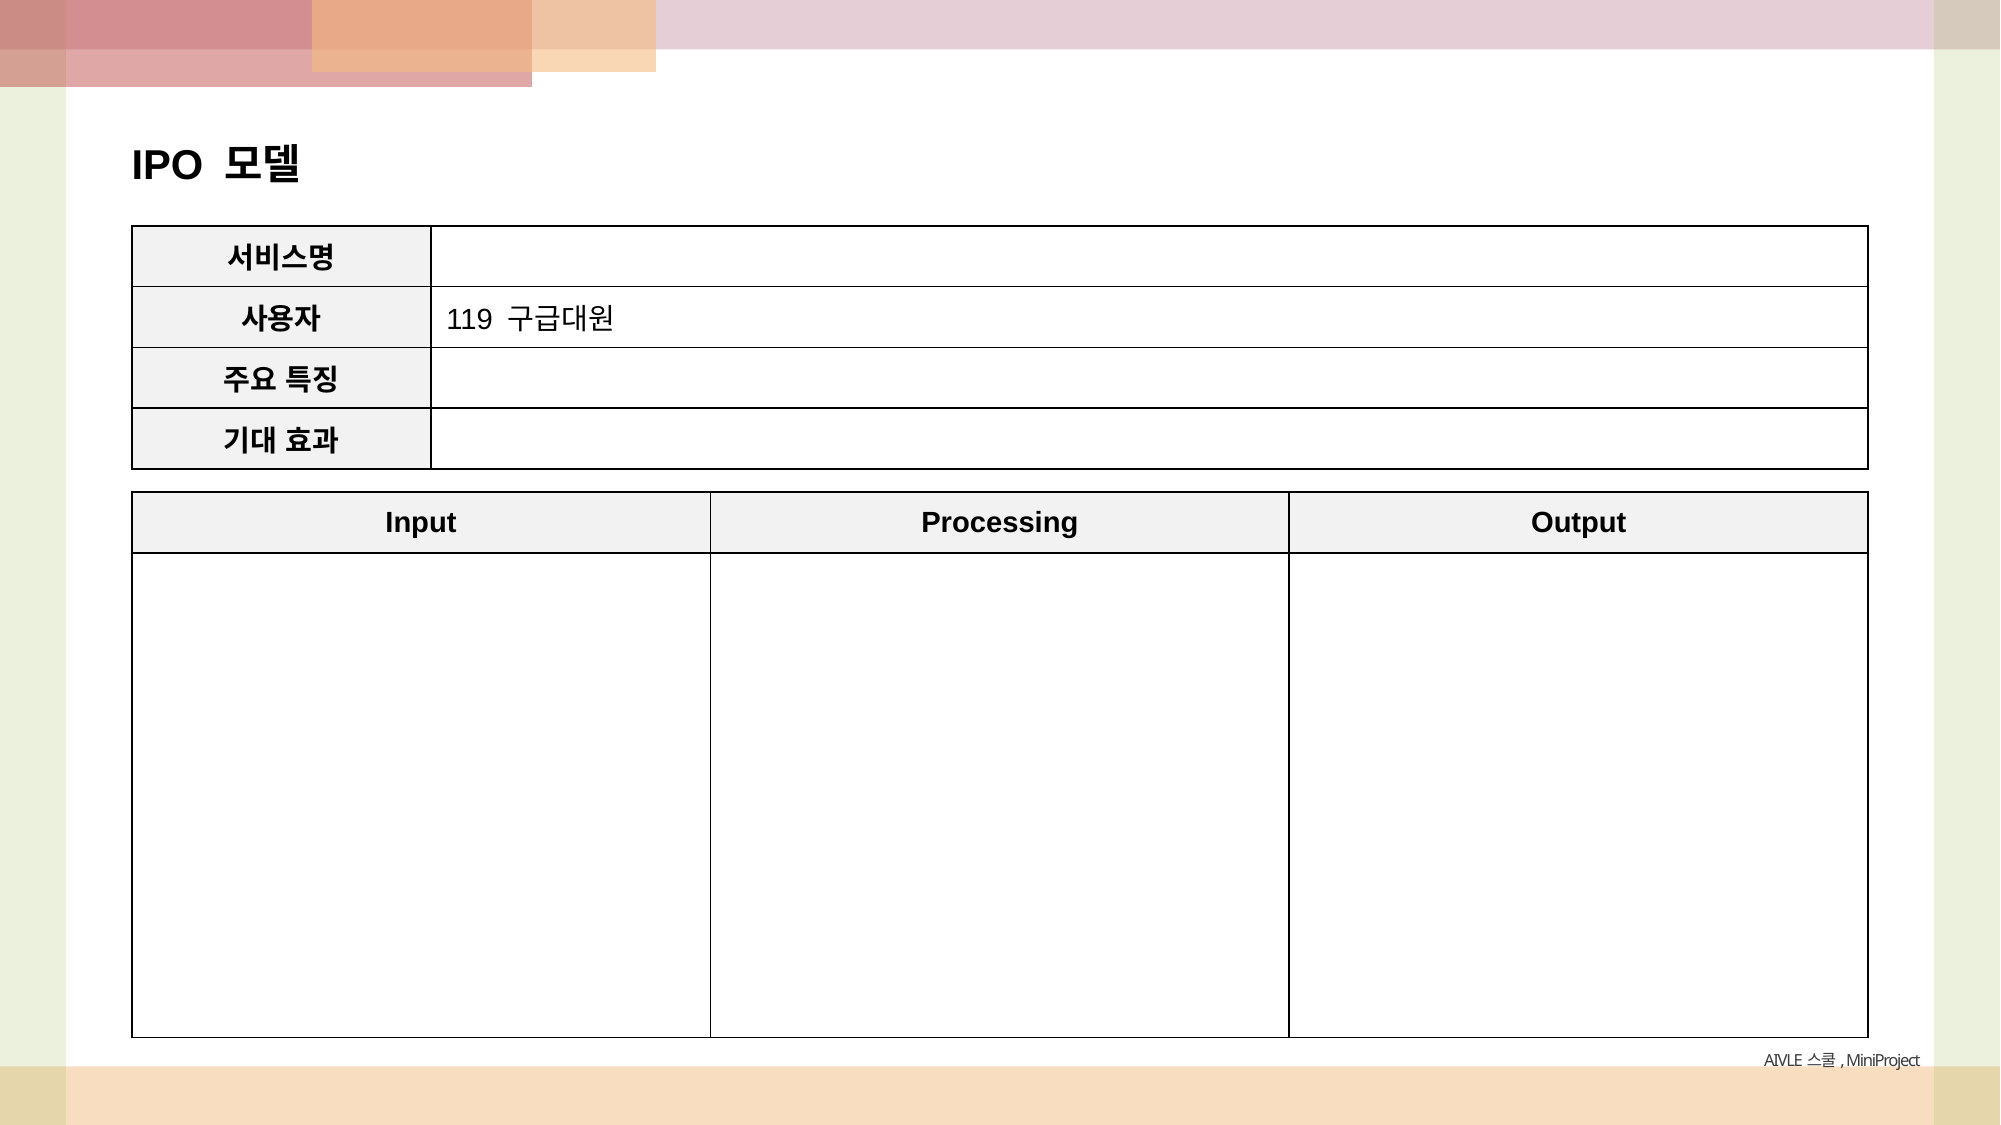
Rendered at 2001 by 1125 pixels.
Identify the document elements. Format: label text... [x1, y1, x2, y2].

text_box IPO 모델 [116, 129, 775, 204]
table_header [432, 227, 1867, 286]
table_header 서비스명 [133, 227, 430, 286]
table_cell 주요 특징 [133, 348, 430, 407]
table_cell [432, 348, 1867, 407]
table_cell [711, 554, 1288, 1037]
table_cell [432, 409, 1867, 468]
table_cell 사용자 [133, 287, 430, 347]
table_header Output [1290, 493, 1867, 552]
table_cell [1290, 554, 1867, 1037]
table_cell 기대 효과 [133, 409, 430, 468]
table_header Processing [711, 493, 1288, 552]
table_cell 119 구급대원 [432, 287, 1867, 347]
table_cell [133, 554, 710, 1037]
table_header Input [133, 493, 710, 552]
